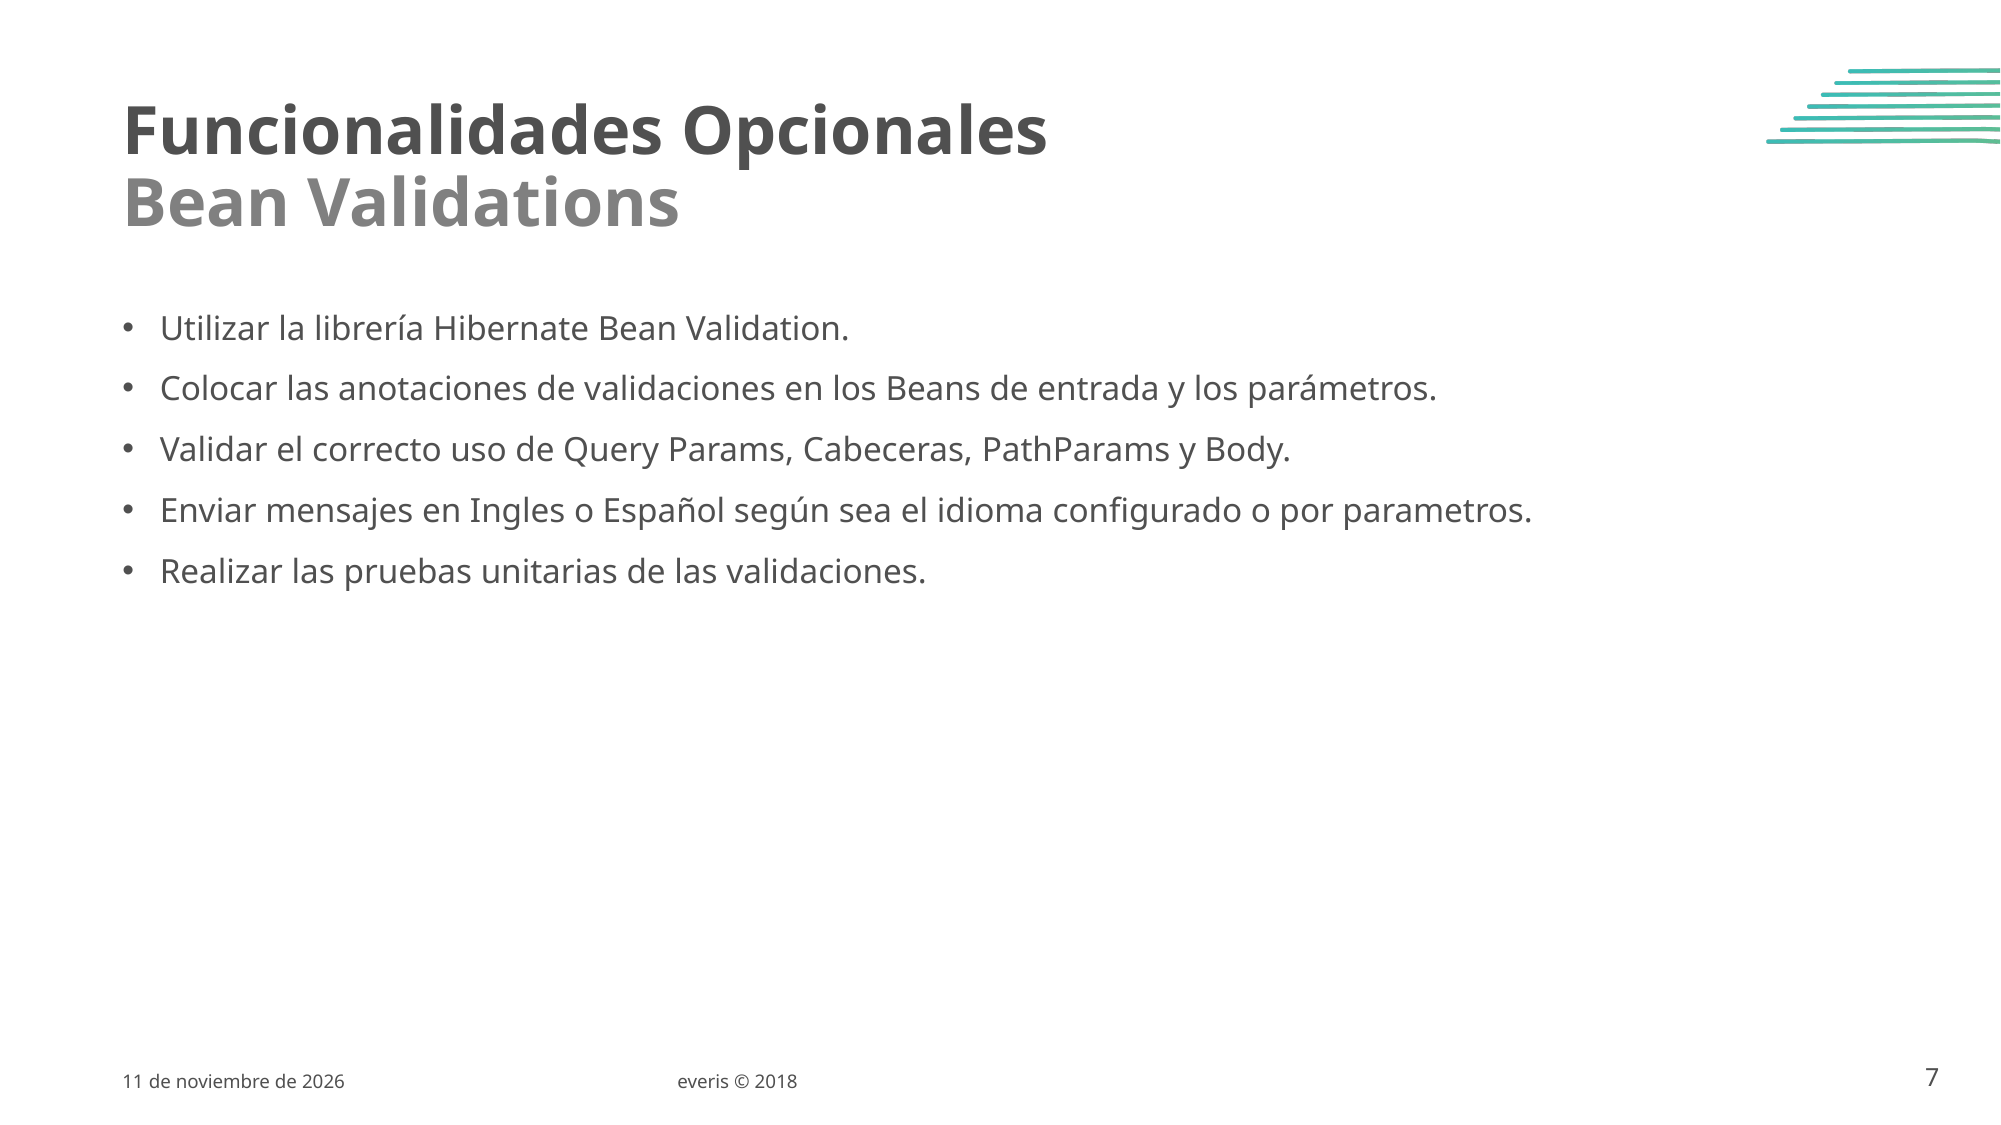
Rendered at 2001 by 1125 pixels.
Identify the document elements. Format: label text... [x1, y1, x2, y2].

picture [1685, 4, 2001, 217]
title Funcionalidades Opcionales Bean Validations [107, 59, 1813, 278]
list Utilizar la librería Hibernate Bean Validation. Colocar las anotaciones de validaciones en los Beans de entrada y los parámetros. Validar el correcto uso de Query Params, Cabeceras, PathParams y Body. Enviar mensajes en Ingles o Español según sea el idioma configurado o por parametros. Realizar las pruebas unitarias de las validaciones. [107, 299, 1813, 1066]
footer everis © 2018 [662, 1042, 1813, 1103]
slide_number 7 [1847, 1042, 1955, 1103]
slide_number 3 de Abril de 2019 [107, 1042, 588, 1103]
